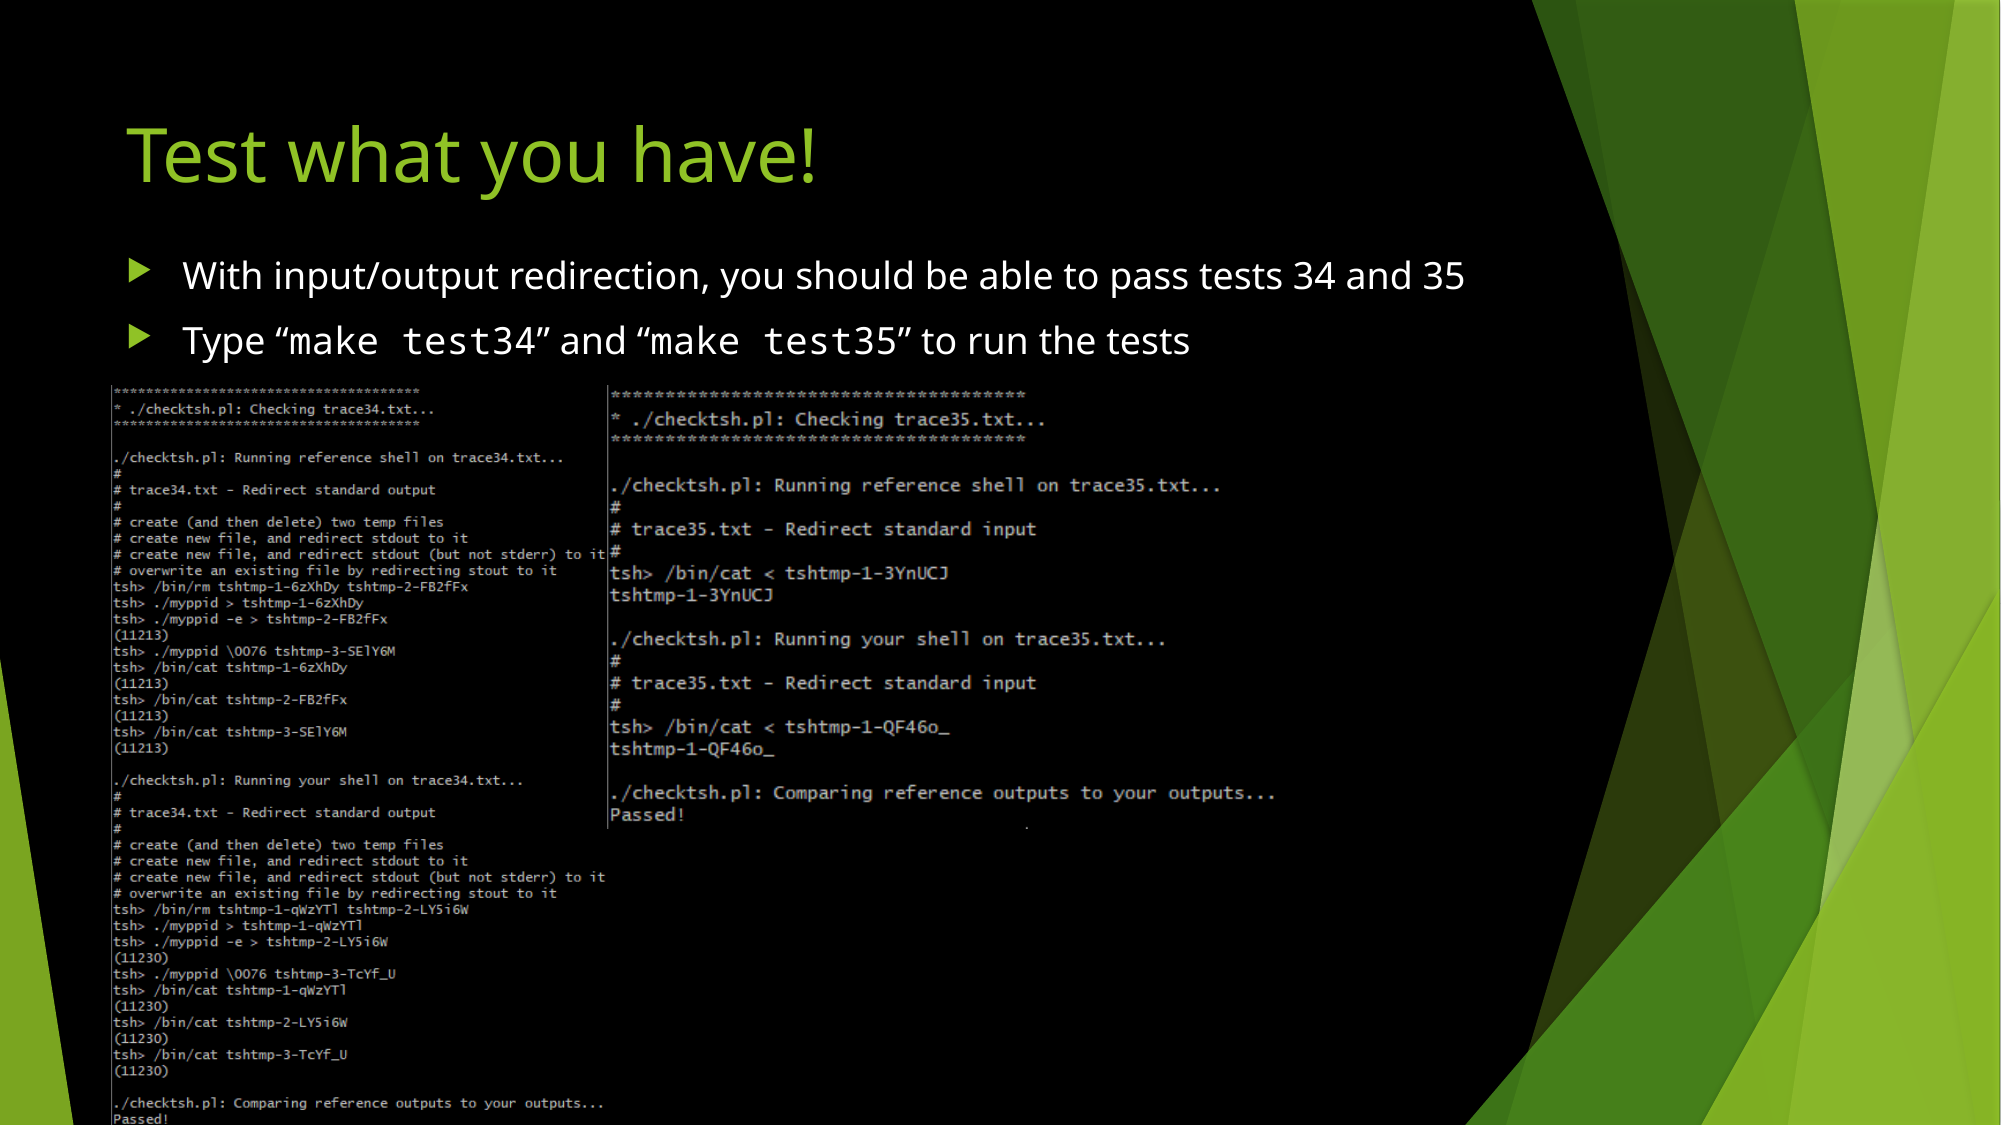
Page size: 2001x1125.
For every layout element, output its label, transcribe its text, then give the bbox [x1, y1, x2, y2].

title Test what you have! [111, 99, 1655, 212]
list With input/output redirection, you should be able to pass tests 34 and 35 Type “make test34” and “make test35” to run the tests [111, 244, 1522, 881]
picture [110, 385, 1283, 1125]
